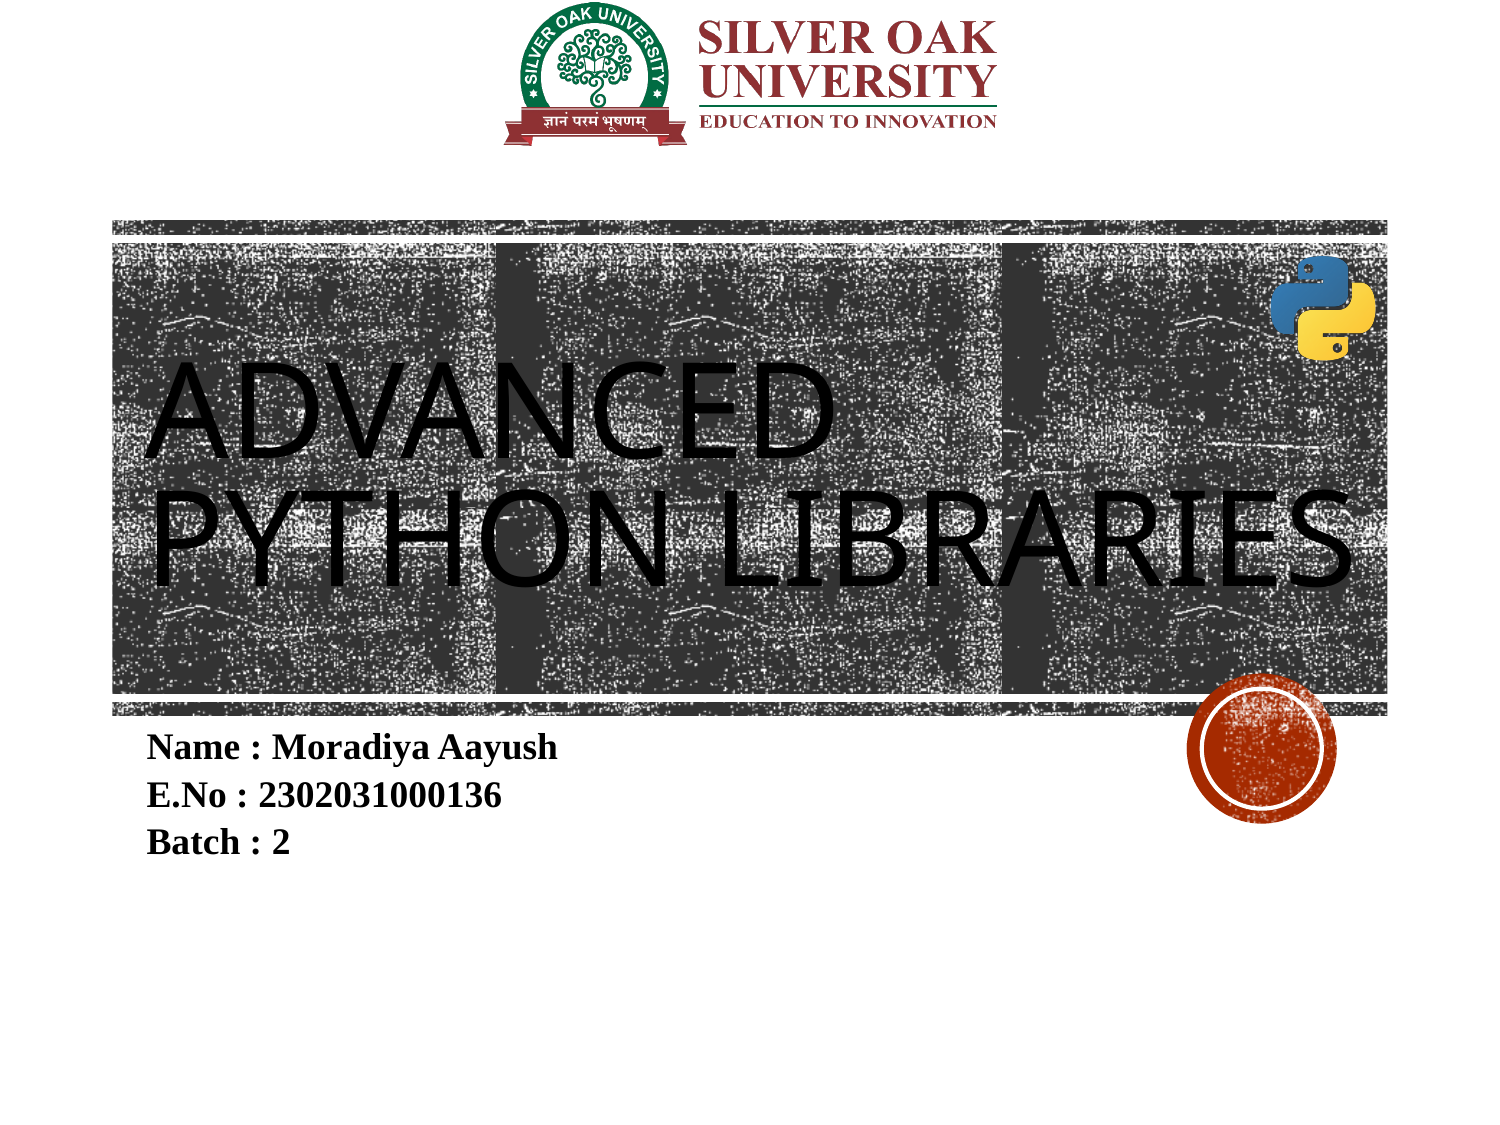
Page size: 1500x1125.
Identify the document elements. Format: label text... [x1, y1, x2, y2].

picture [1266, 252, 1379, 365]
picture [503, 2, 997, 146]
title Advanced Python Libraries [129, 234, 1375, 733]
subtitle Name : Moradiya Aayush E.No : 2302031000136 Batch : 2 [131, 720, 1103, 896]
